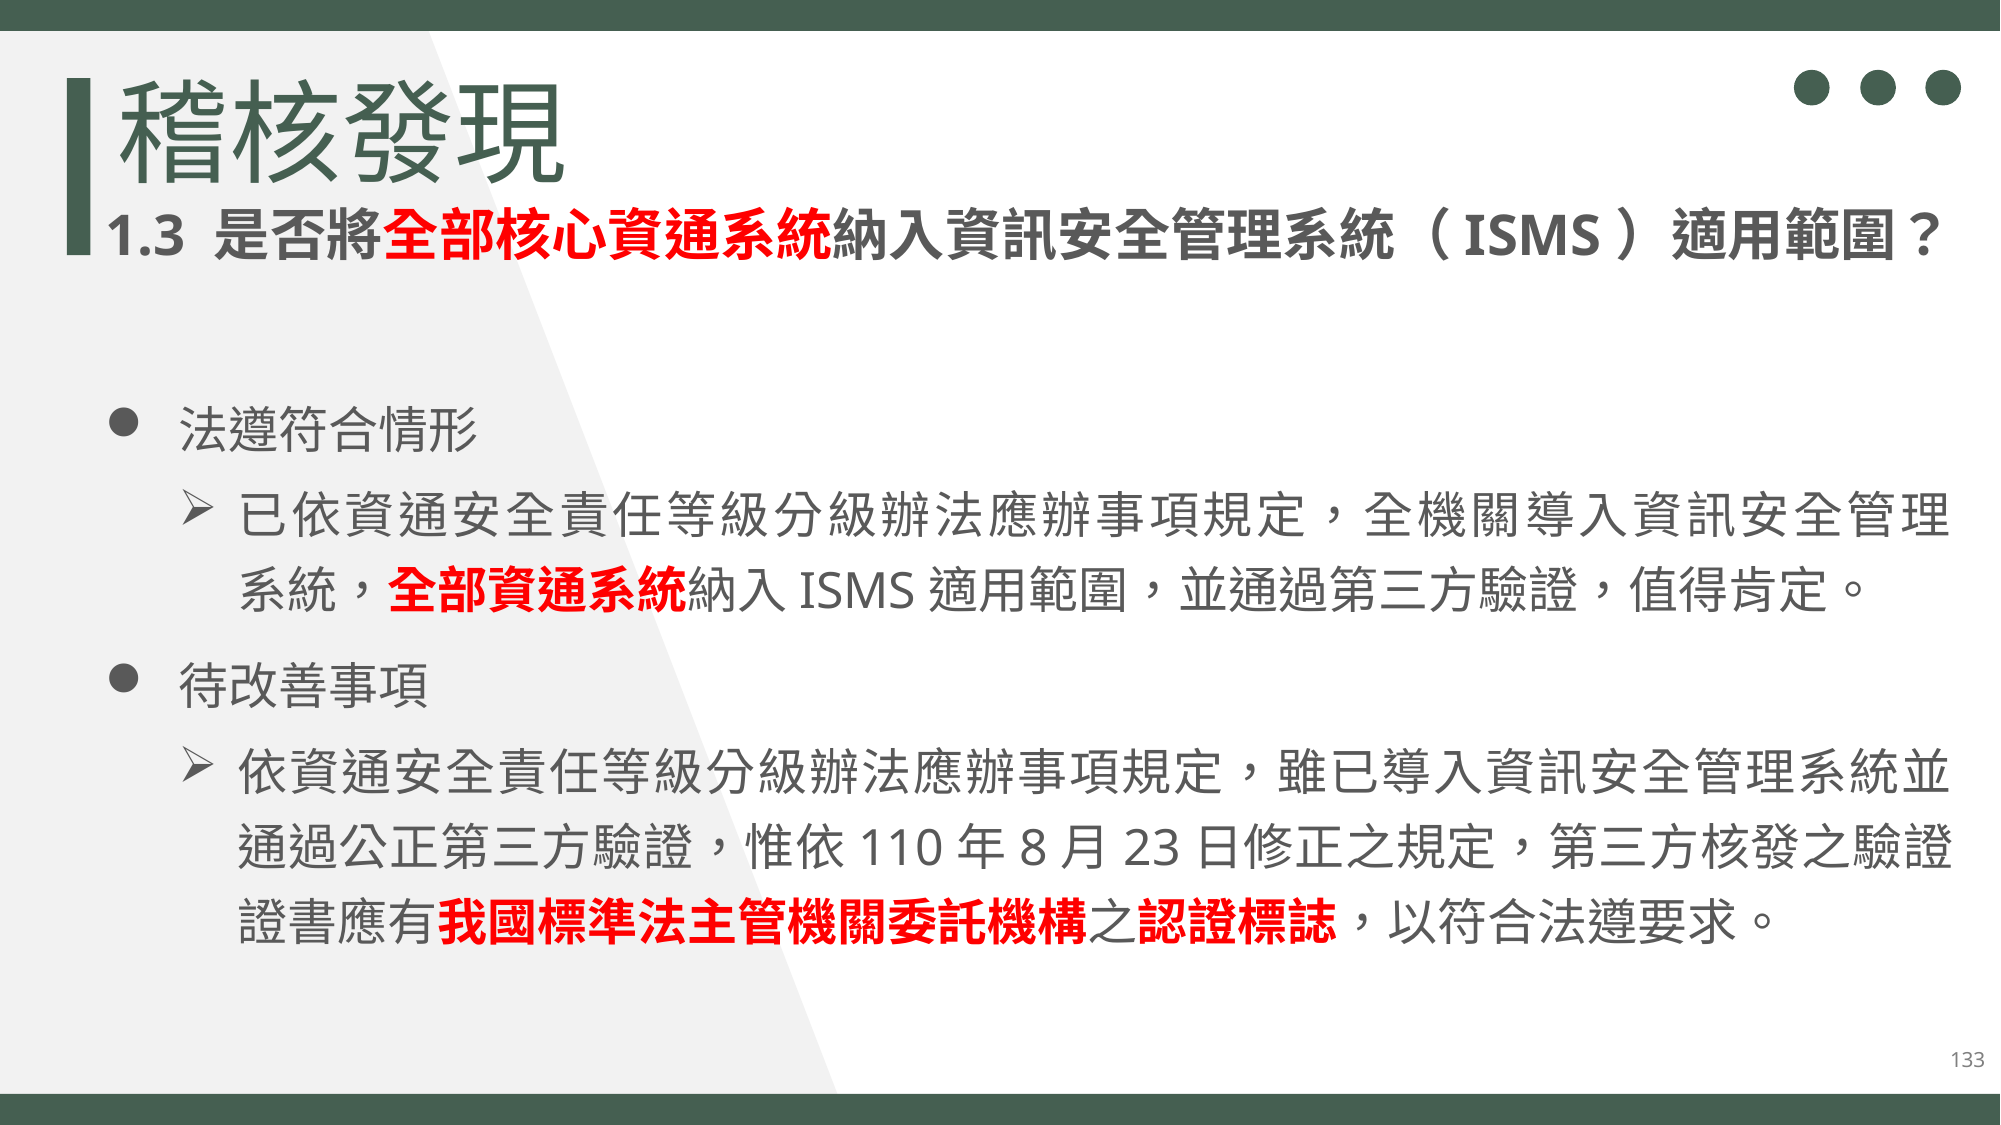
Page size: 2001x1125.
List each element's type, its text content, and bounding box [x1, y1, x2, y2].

text_box 稽核發現 [102, 54, 1828, 184]
text_box 1.3 是否將全部核心資通系統納入資訊安全管理系統（ISMS）適用範圍？ 法遵符合情形 已依資通安全責任等級分級辦法應辦事項規定，全機關導入資訊安全管理 系統，全部資通系統納入ISMS適用範圍，並通過第三方驗證，值得肯定。 待改善事項 依資通安全責任等級分級辦法應辦事項規定，雖已導入資訊安全管理系統並 通過公正第三方驗證，惟依110年8月23日修正之規定，第三方核發之驗證 證書應有我國標準法主管機關委託機構之認證標誌，以符合法遵要求。 [90, 184, 1969, 1082]
text_box 133 [1692, 1039, 2000, 1083]
